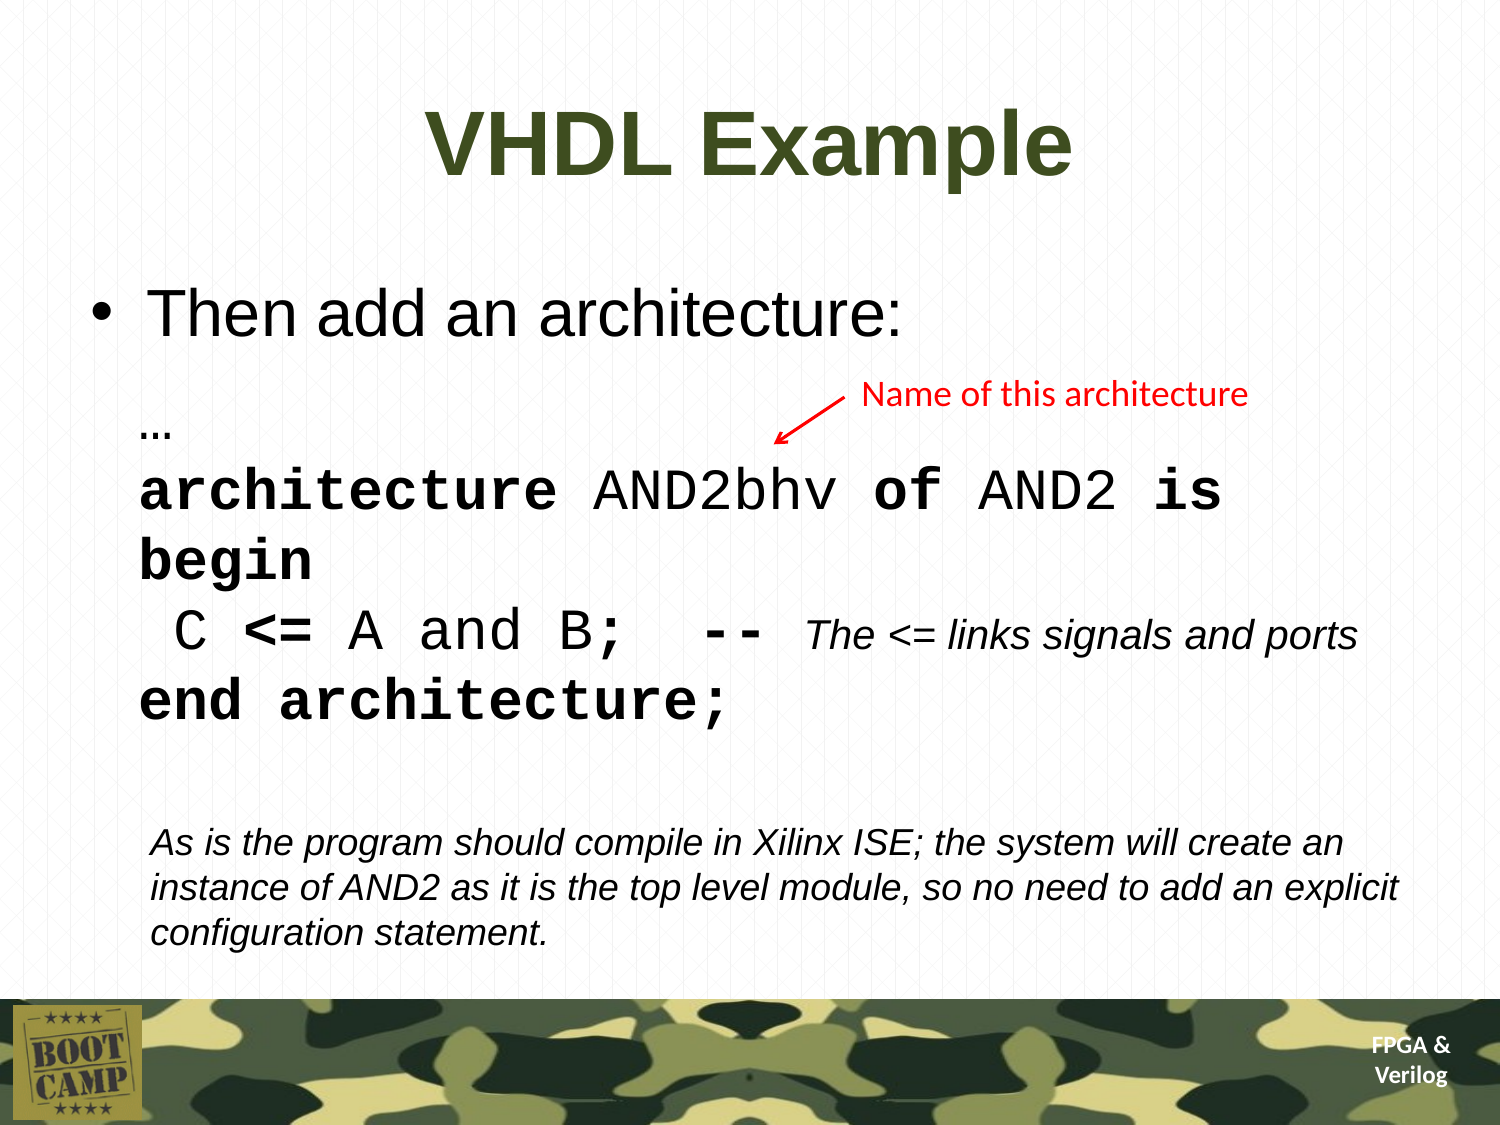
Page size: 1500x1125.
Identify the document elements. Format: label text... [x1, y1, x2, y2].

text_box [773, 396, 845, 445]
text_box … architecture AND2bhv of AND2 is begin C <= A and B; -- The <= links signals and ports end architecture; [123, 373, 1447, 739]
picture [0, 999, 1500, 1125]
list Then add an architecture: [75, 262, 1425, 1005]
text_box Name of this architecture [846, 361, 1265, 422]
title VHDL Example [75, 45, 1425, 233]
text_box As is the program should compile in Xilinx ISE; the system will create an instance of AND2 as it is the top level module, so no need to add an explicit configuration statement. [135, 810, 1424, 961]
